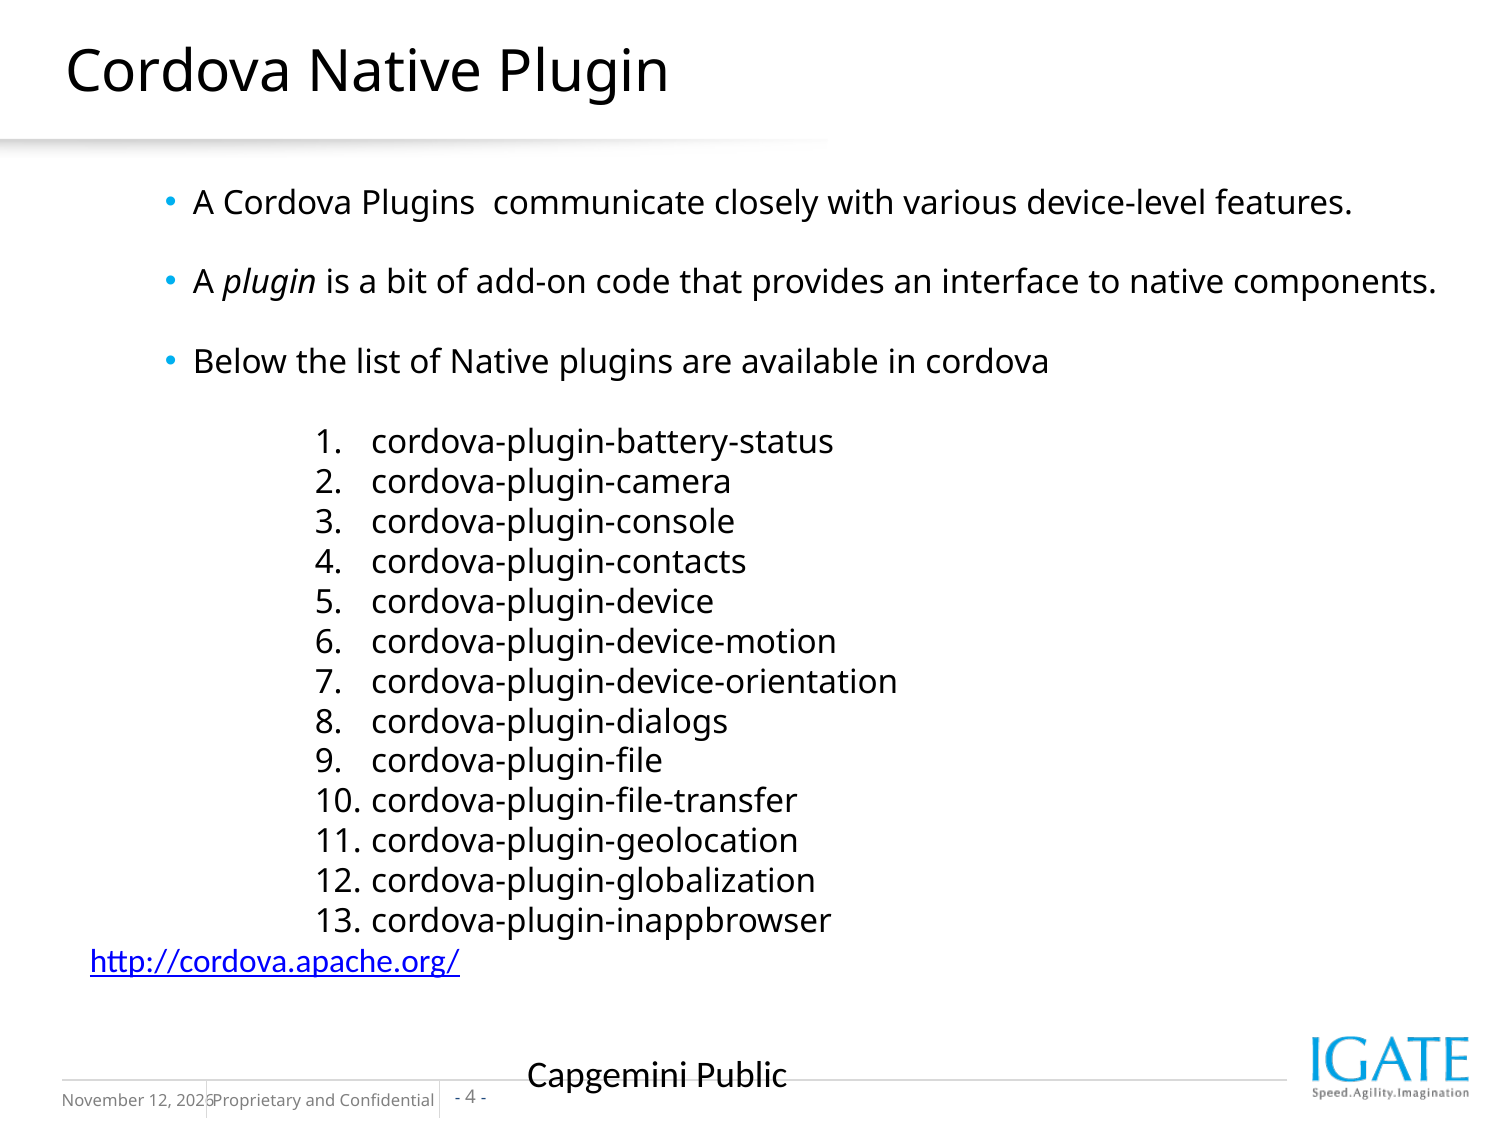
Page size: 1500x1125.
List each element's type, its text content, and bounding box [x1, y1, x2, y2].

text_box A Cordova Plugins communicate closely with various device-level features. A plugin is a bit of add-on code that provides an interface to native components. Below the list of Native plugins are available in cordova cordova-plugin-battery-status cordova-plugin-camera cordova-plugin-console cordova-plugin-contacts cordova-plugin-device cordova-plugin-device-motion cordova-plugin-device-orientation cordova-plugin-dialogs cordova-plugin-file cordova-plugin-file-transfer cordova-plugin-geolocation cordova-plugin-globalization cordova-plugin-inappbrowser http://cordova.apache.org/ [75, 173, 1463, 1027]
footer Capgemini Public [512, 1042, 988, 1103]
picture [0, 112, 919, 174]
picture [1304, 1028, 1475, 1105]
title Cordova Native Plugin [50, 3, 1400, 134]
